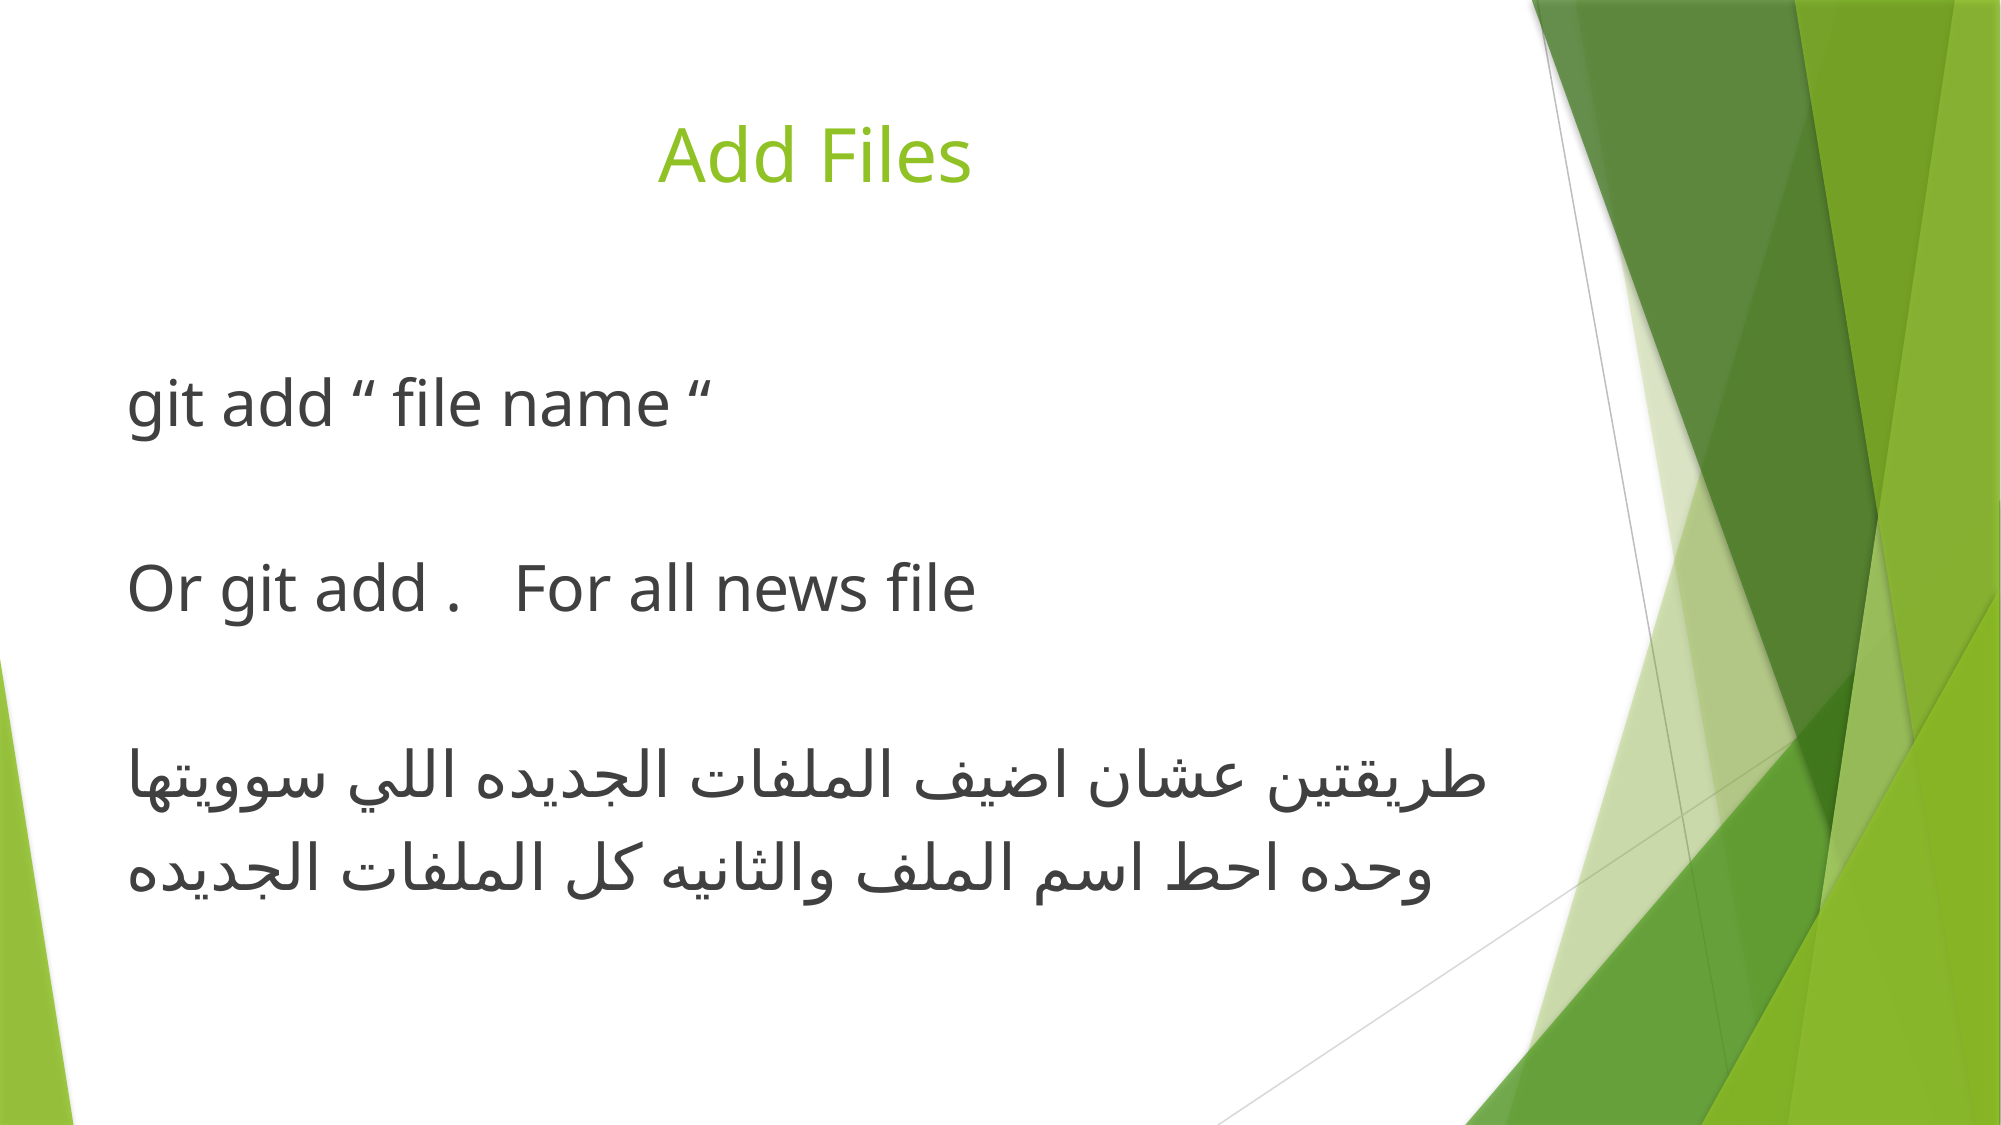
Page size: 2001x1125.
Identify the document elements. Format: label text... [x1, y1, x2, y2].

list git add “ file name “ Or git add . For all news file طريقتين عشان اضيف الملفات الجديده اللي سوويتها وحده احط اسم الملف والثانيه كل الملفات الجديده [111, 354, 1522, 992]
title Add Files [111, 99, 1522, 317]
